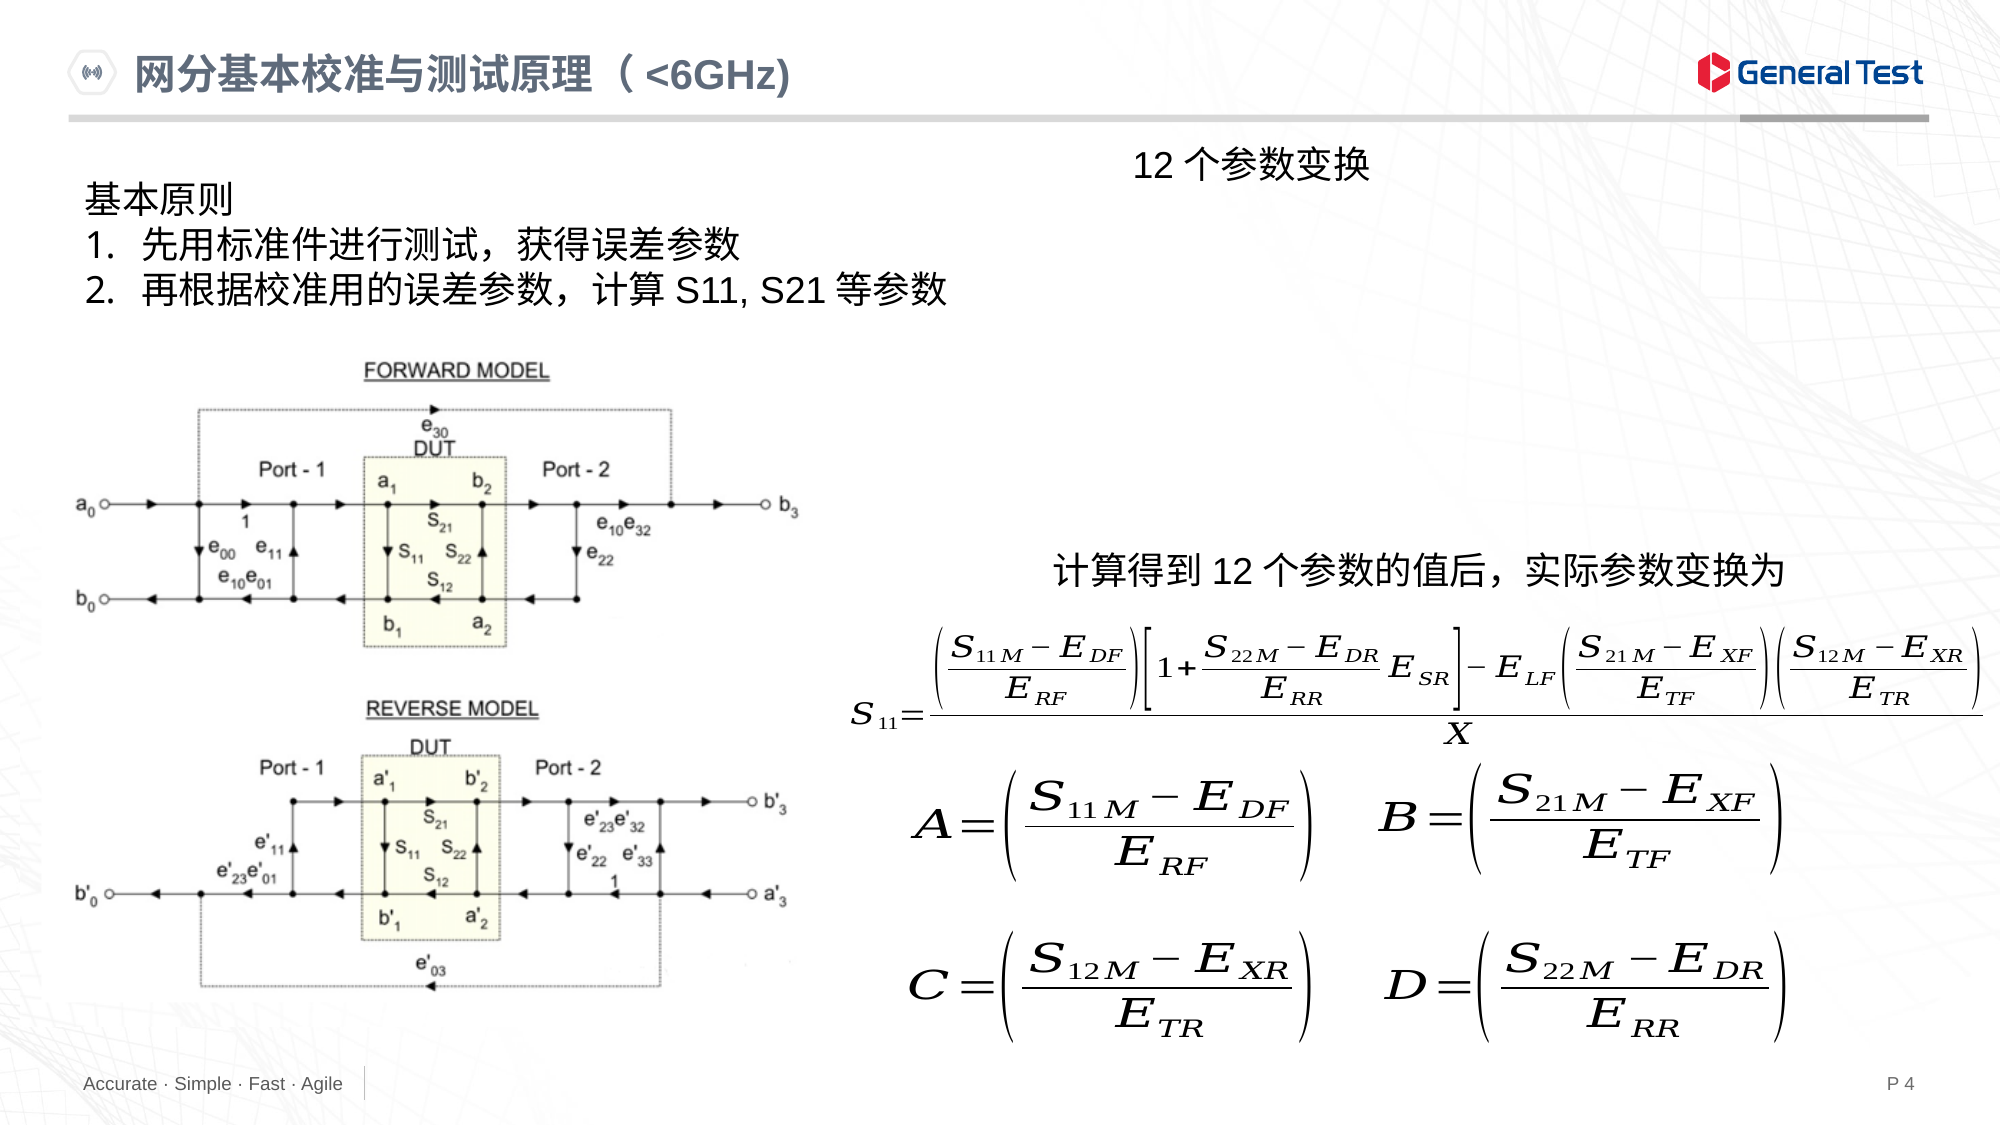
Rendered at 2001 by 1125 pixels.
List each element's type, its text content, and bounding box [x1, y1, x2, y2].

text_box [1087, 716, 1189, 826]
text_box [1087, 827, 1189, 987]
text_box [1087, 989, 1189, 1116]
text_box 12个参数变换 [1117, 133, 1751, 194]
slide_number P 4 [1829, 1065, 1930, 1100]
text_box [68, 51, 116, 94]
title 网分基本校准与测试原理（<6GHz) [119, 22, 1930, 123]
text_box 基本原则 先用标准件进行测试，获得误差参数 再根据校准用的误差参数，计算S11, S21等参数 [70, 168, 1911, 319]
text_box [285, 319, 1088, 1119]
text_box [1087, 319, 1189, 715]
picture [20, 322, 851, 1027]
